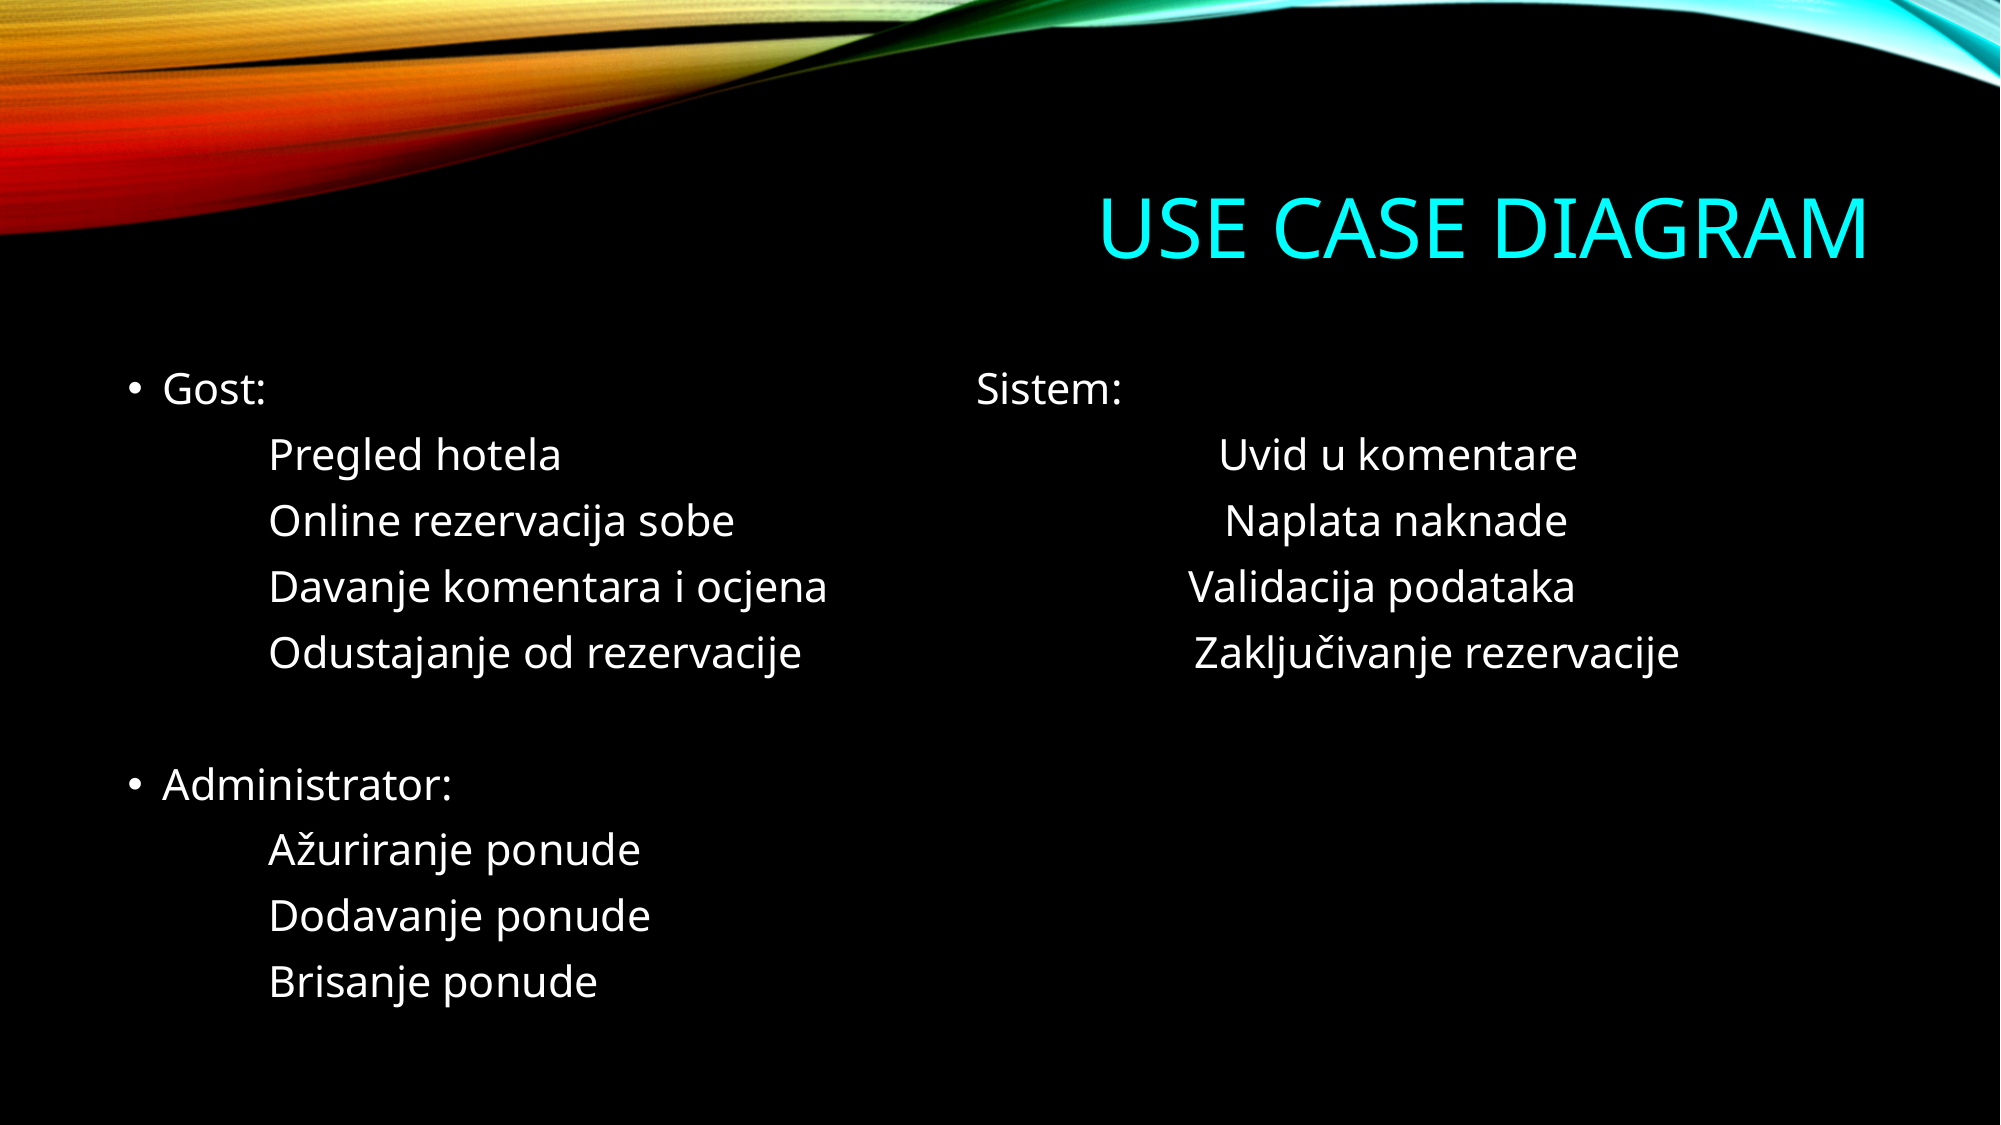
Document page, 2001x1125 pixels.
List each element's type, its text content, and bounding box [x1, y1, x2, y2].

title Use Case Diagram [474, 125, 1888, 338]
picture [0, 0, 2000, 237]
list Gost: Sistem: Pregled hotela Uvid u komentare Online rezervacija sobe Naplata naknade Davanje komentara i ocjena Validacija podataka Odustajanje od rezervacije Zaključivanje rezervacije Administrator: Ažuriranje ponude Dodavanje ponude Brisanje ponude [112, 360, 1888, 1021]
